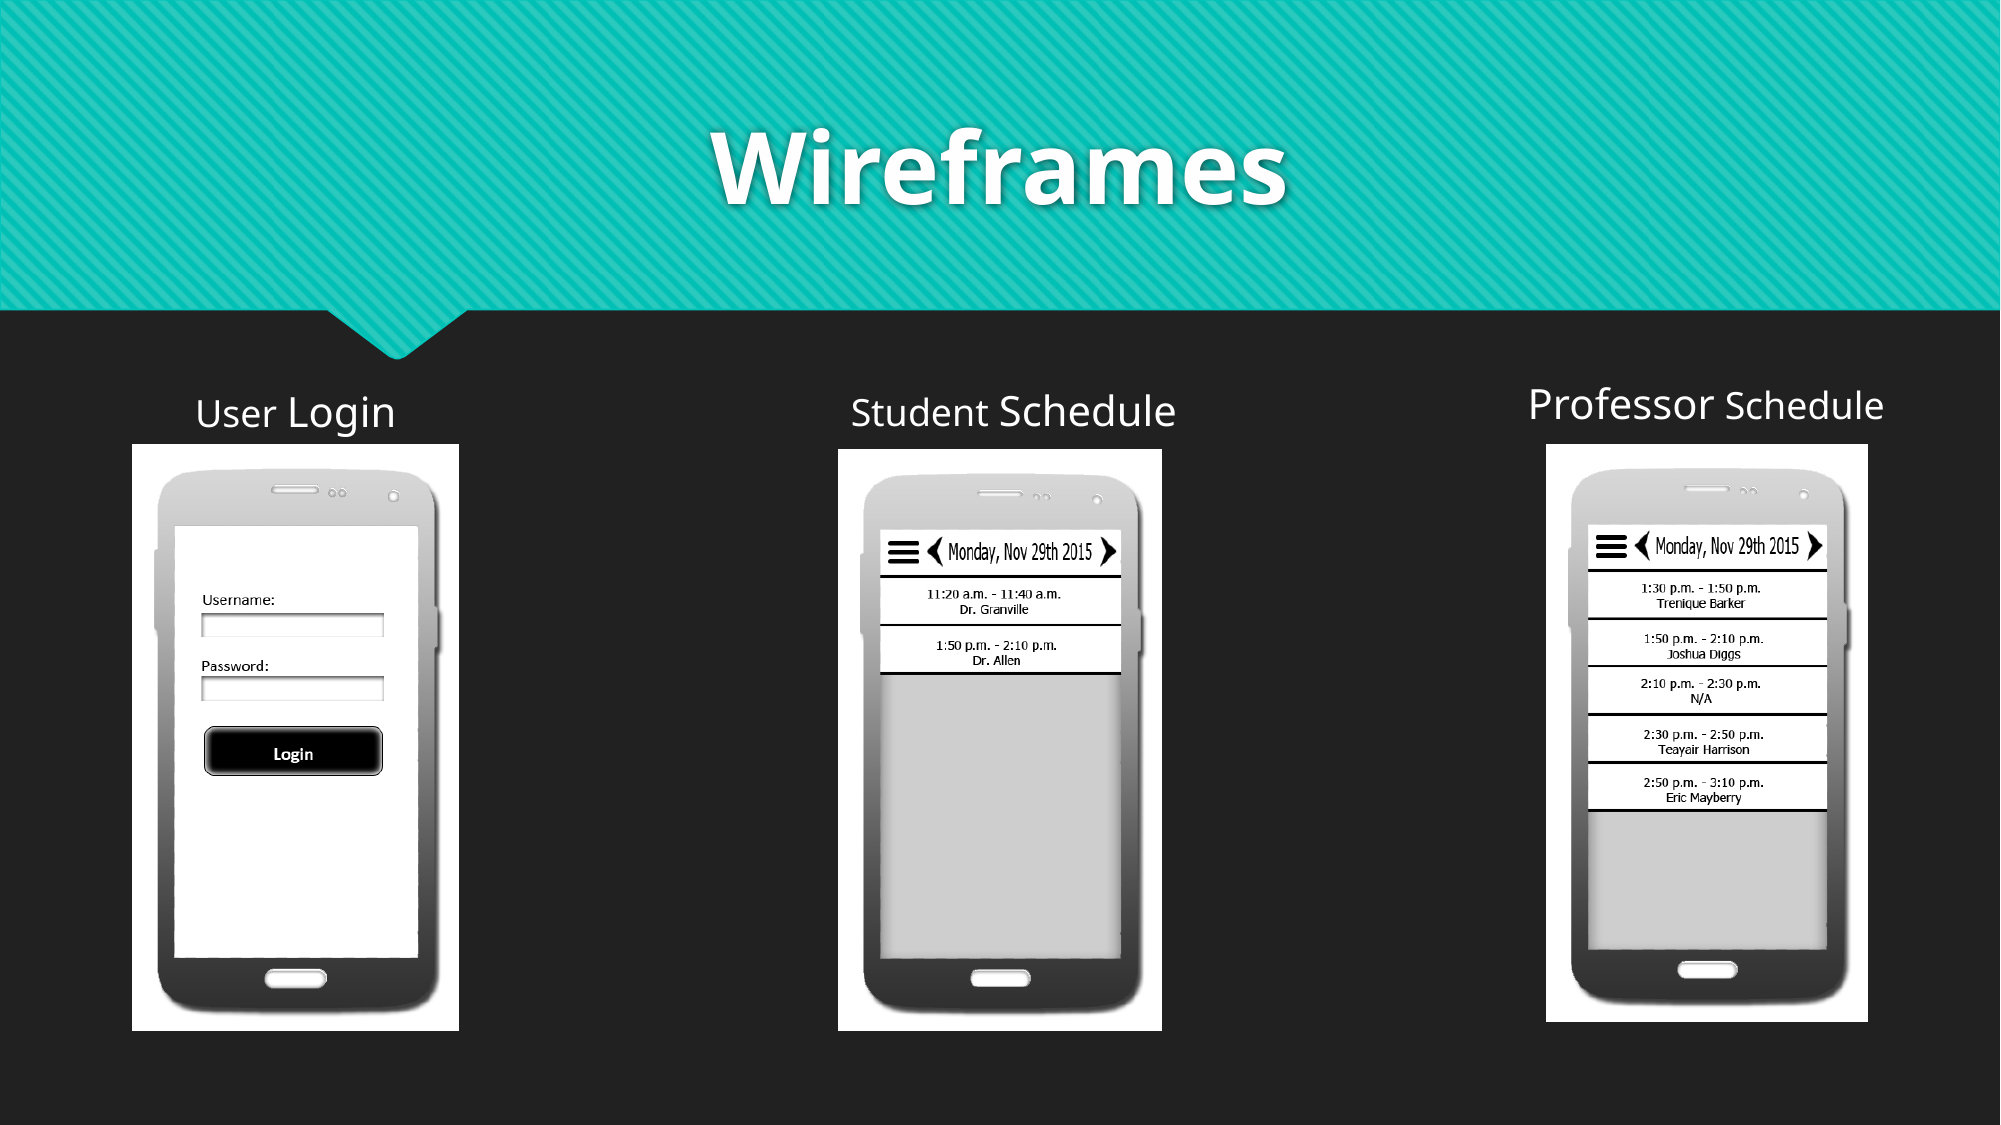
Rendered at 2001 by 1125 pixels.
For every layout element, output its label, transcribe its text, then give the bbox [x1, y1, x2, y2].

picture [1545, 443, 1868, 1023]
title Wireframes [132, 73, 1868, 233]
picture [838, 449, 1162, 1031]
text_box Professor Schedule [1512, 370, 1900, 436]
text_box User Login [180, 378, 412, 443]
text_box Student Schedule [836, 377, 1192, 443]
picture [132, 443, 459, 1031]
